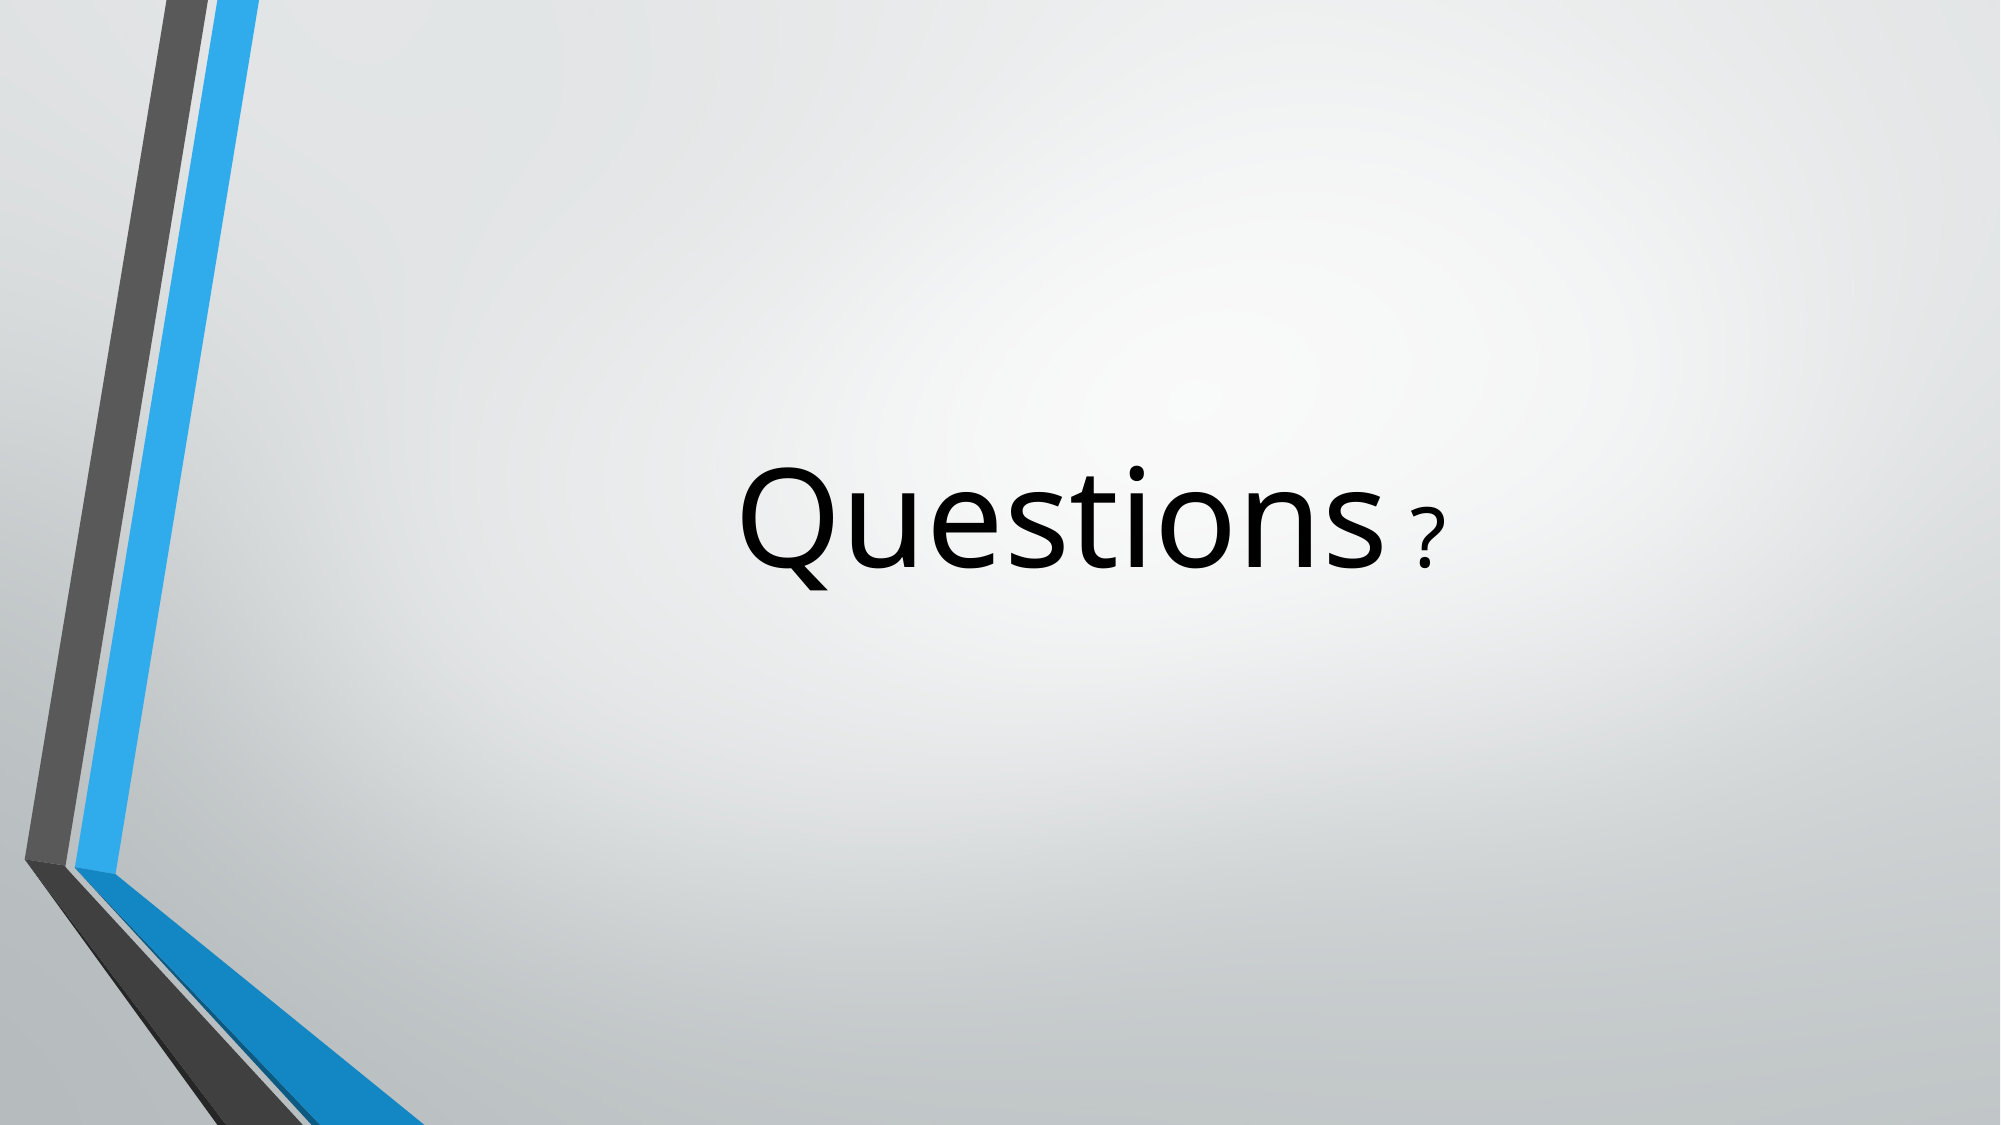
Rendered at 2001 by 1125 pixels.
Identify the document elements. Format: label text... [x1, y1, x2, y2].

title Questions ? [268, 368, 1913, 657]
